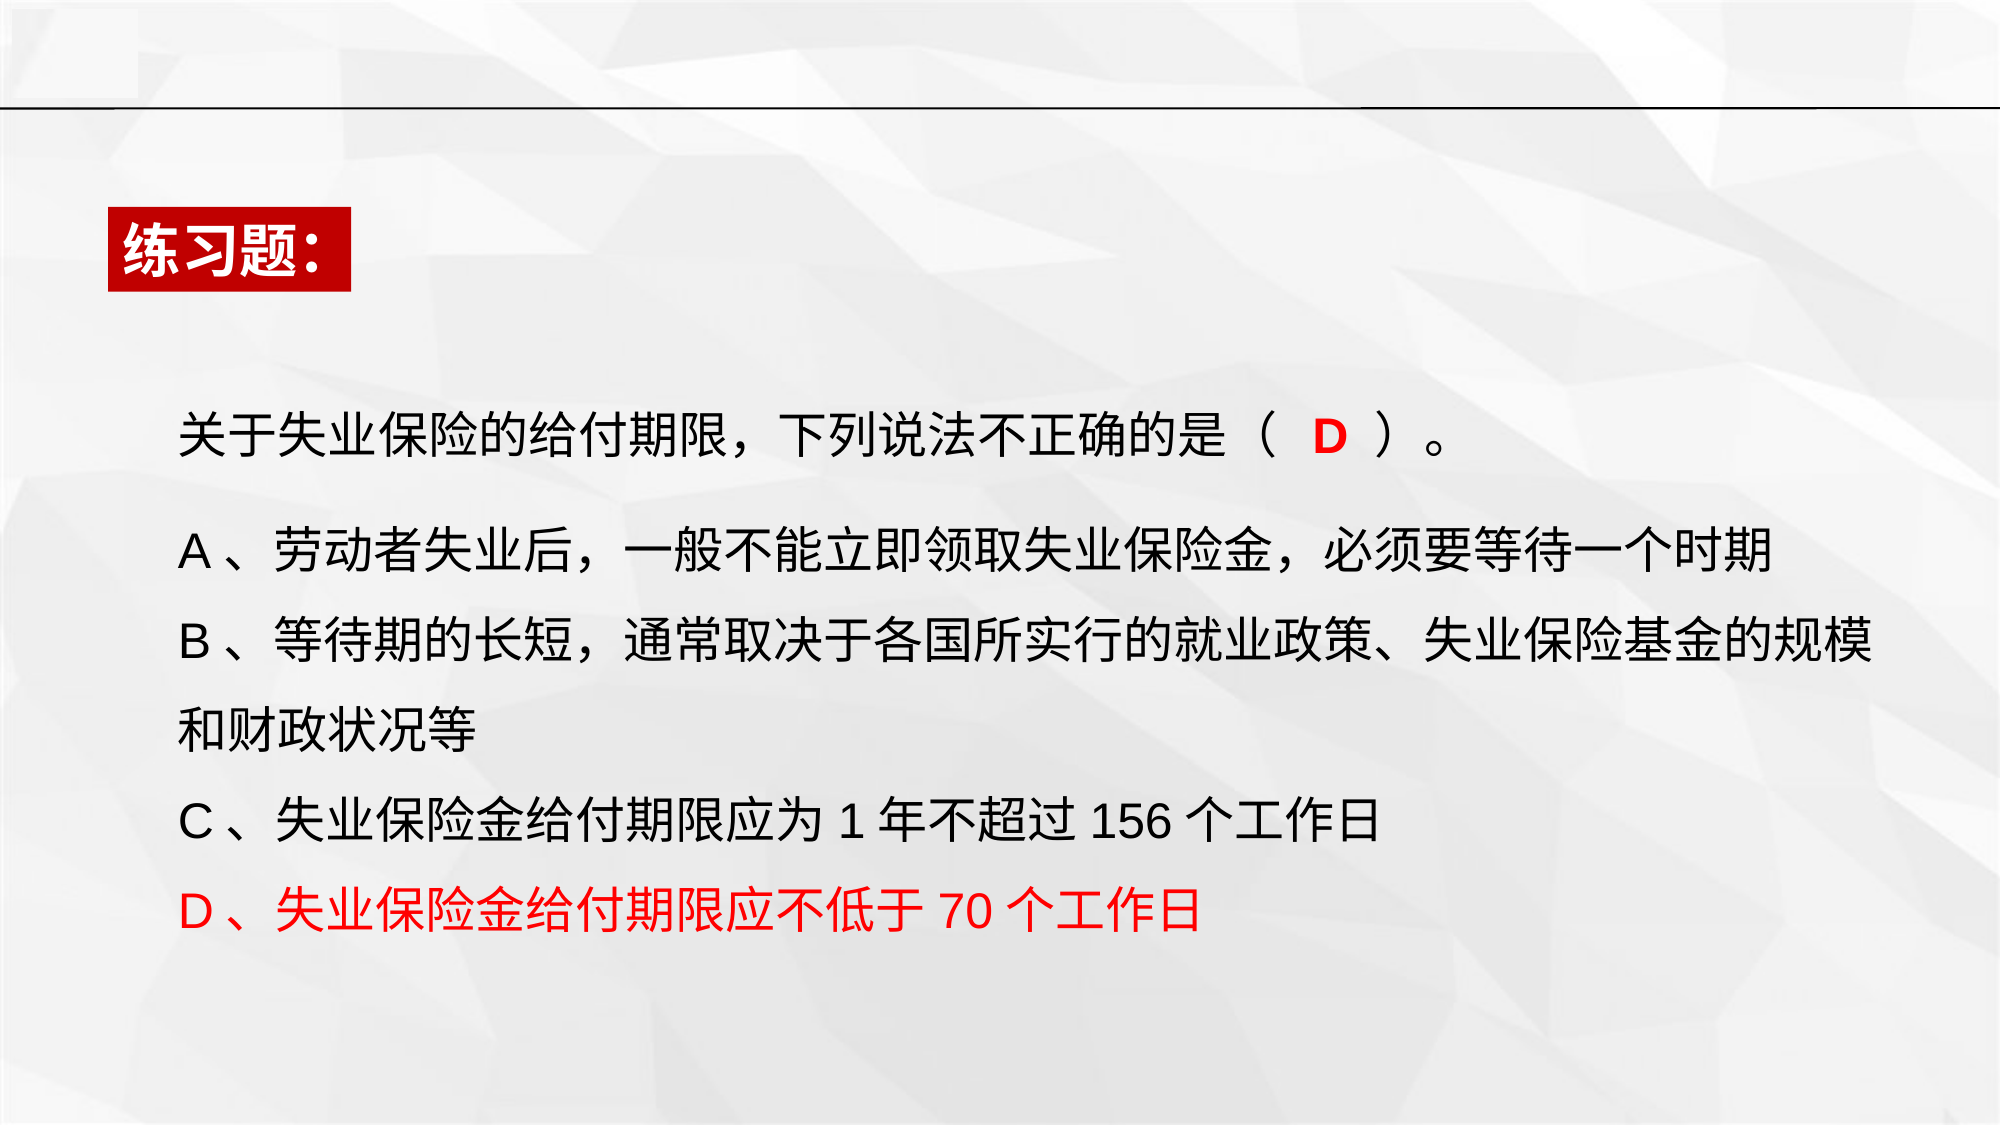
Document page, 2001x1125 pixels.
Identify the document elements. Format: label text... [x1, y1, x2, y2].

subtitle 关于失业保险的给付期限，下列说法不正确的是（ D ）。 A、劳动者失业后，一般不能立即领取失业保险金，必须要等待一个时期 B、等待期的长短，通常取决于各国所实行的就业政策、失业保险基金的规模和财政状况等 C、失业保险金给付期限应为1年不超过156个工作日 D、失业保险金给付期限应不低于70个工作日 [163, 316, 1931, 996]
text_box 练习题： [108, 206, 352, 292]
picture [4, 0, 154, 111]
